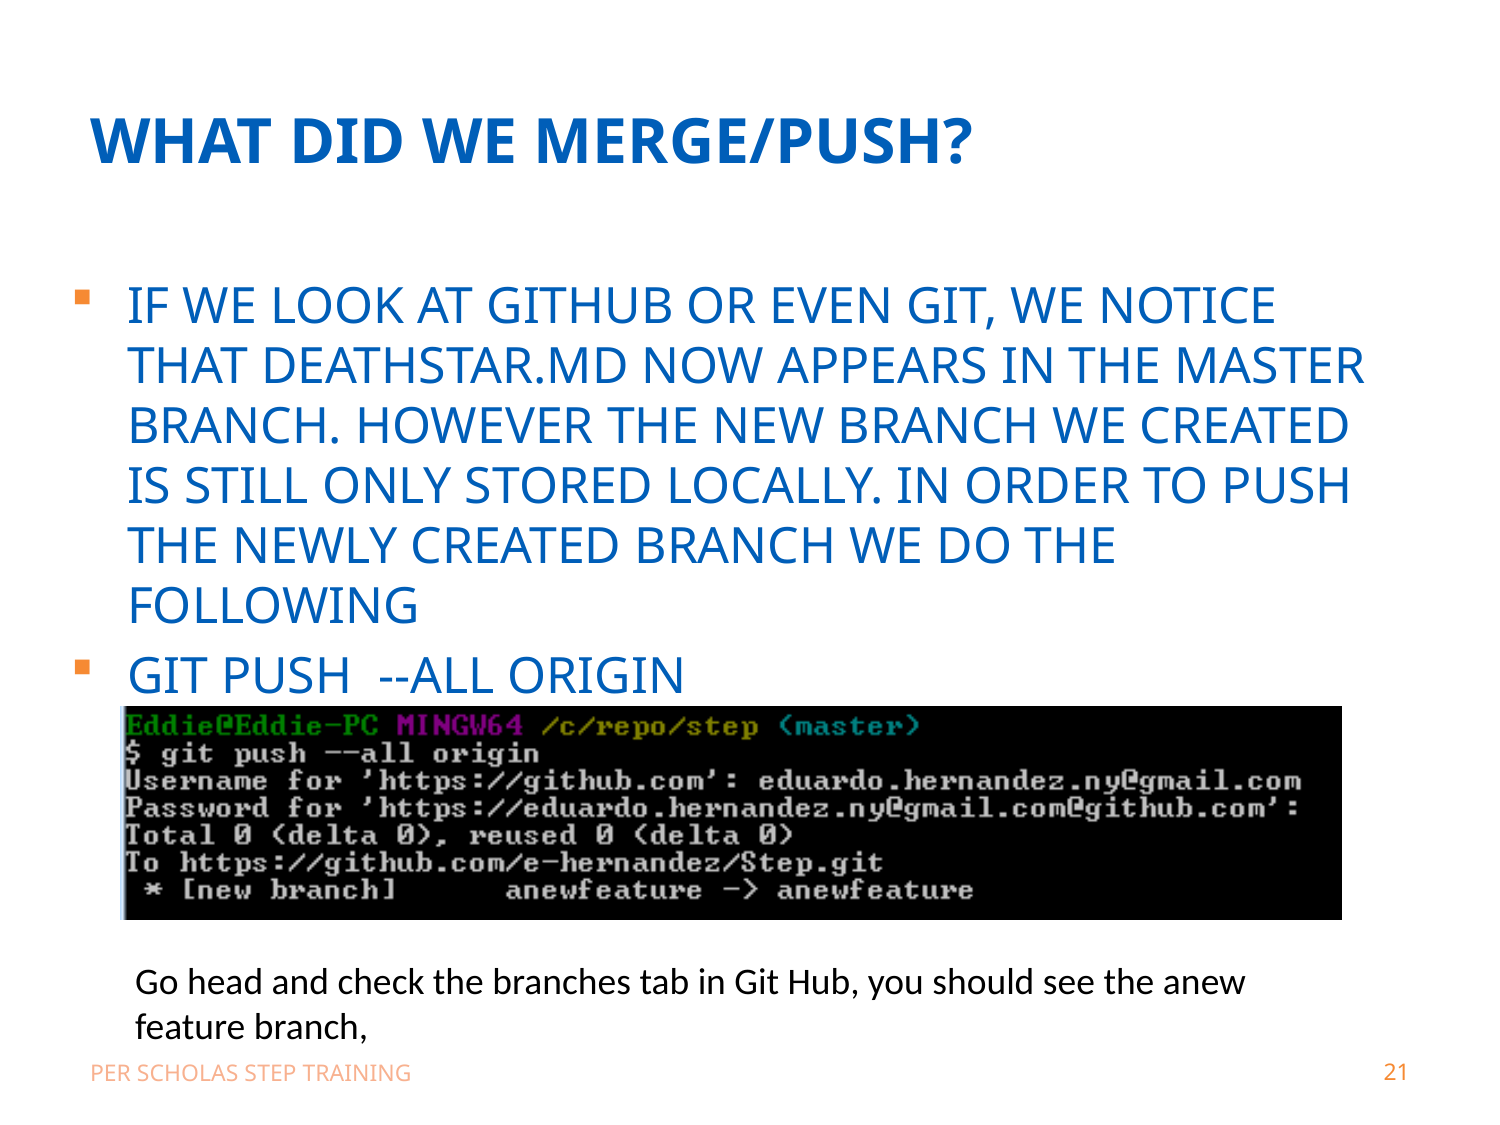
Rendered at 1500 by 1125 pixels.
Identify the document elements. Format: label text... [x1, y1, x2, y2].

slide_number 21 [1074, 1042, 1425, 1103]
picture [120, 706, 1342, 920]
list If we look at github or even GIT, we notice that deathstar.md now appears in the master branch. However the new branch we created is still only stored locally. In order to push the newly created branch we do the following Git push --all origin [55, 266, 1406, 1009]
text_box Go head and check the branches tab in Git Hub, you should see the anew feature branch, [120, 949, 1313, 1055]
title What did we Merge/push? [75, 45, 1425, 233]
footer Per scholas step training [75, 1042, 550, 1103]
